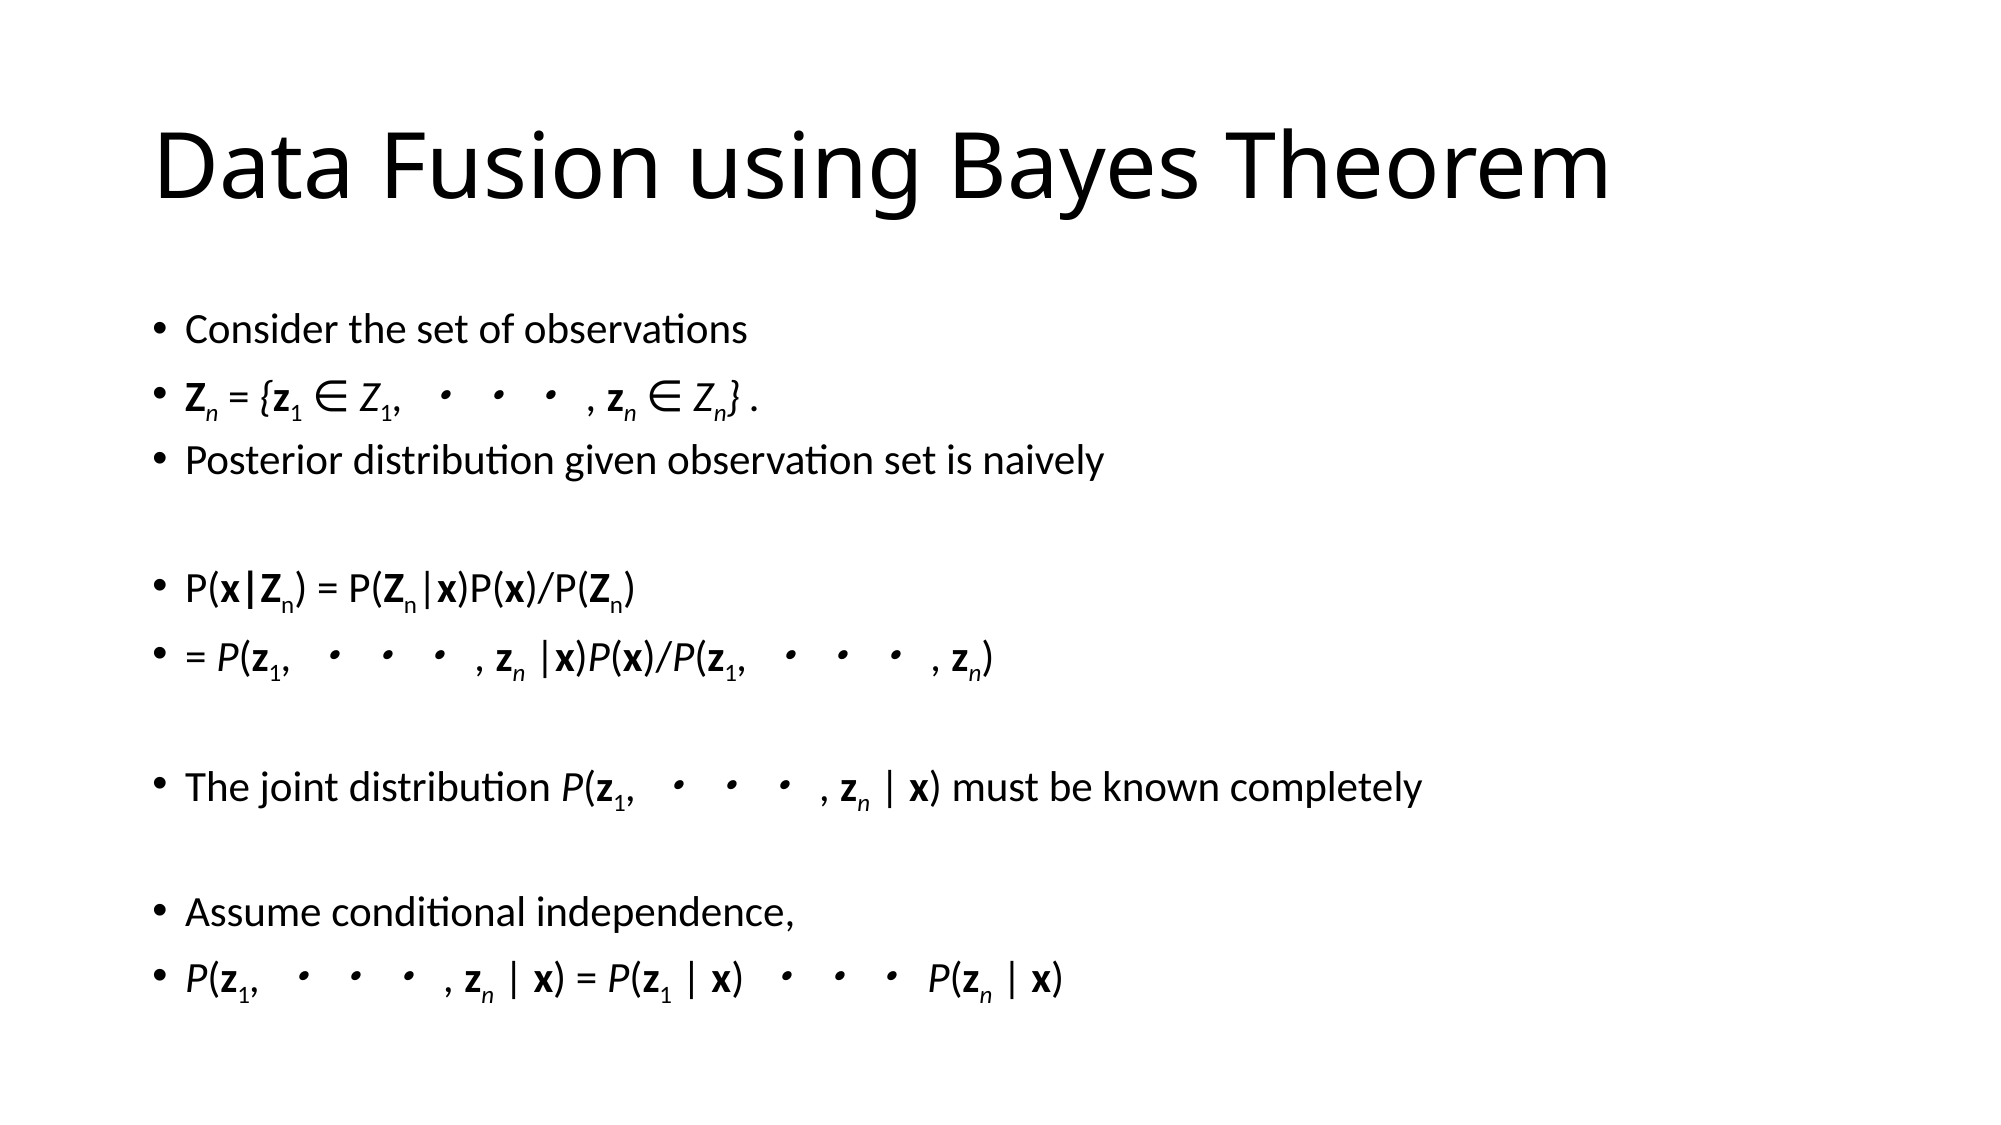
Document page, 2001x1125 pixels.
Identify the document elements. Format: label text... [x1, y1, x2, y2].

title Data Fusion using Bayes Theorem [137, 59, 1863, 278]
list Consider the set of observations Zn = {z1 ∈ Z1, ・ ・ ・ , zn ∈ Zn} . Posterior distribution given observation set is naively P(x|Zn) = P(Zn|x)P(x)/P(Zn) = P(z1, ・ ・ ・ , zn |x)P(x)/P(z1, ・ ・ ・ , zn) The joint distribution P(z1, ・ ・ ・ , zn | x) must be known completely Assume conditional independence, P(z1, ・ ・ ・ , zn | x) = P(z1 | x) ・ ・ ・ P(zn | x) [137, 299, 1863, 1014]
